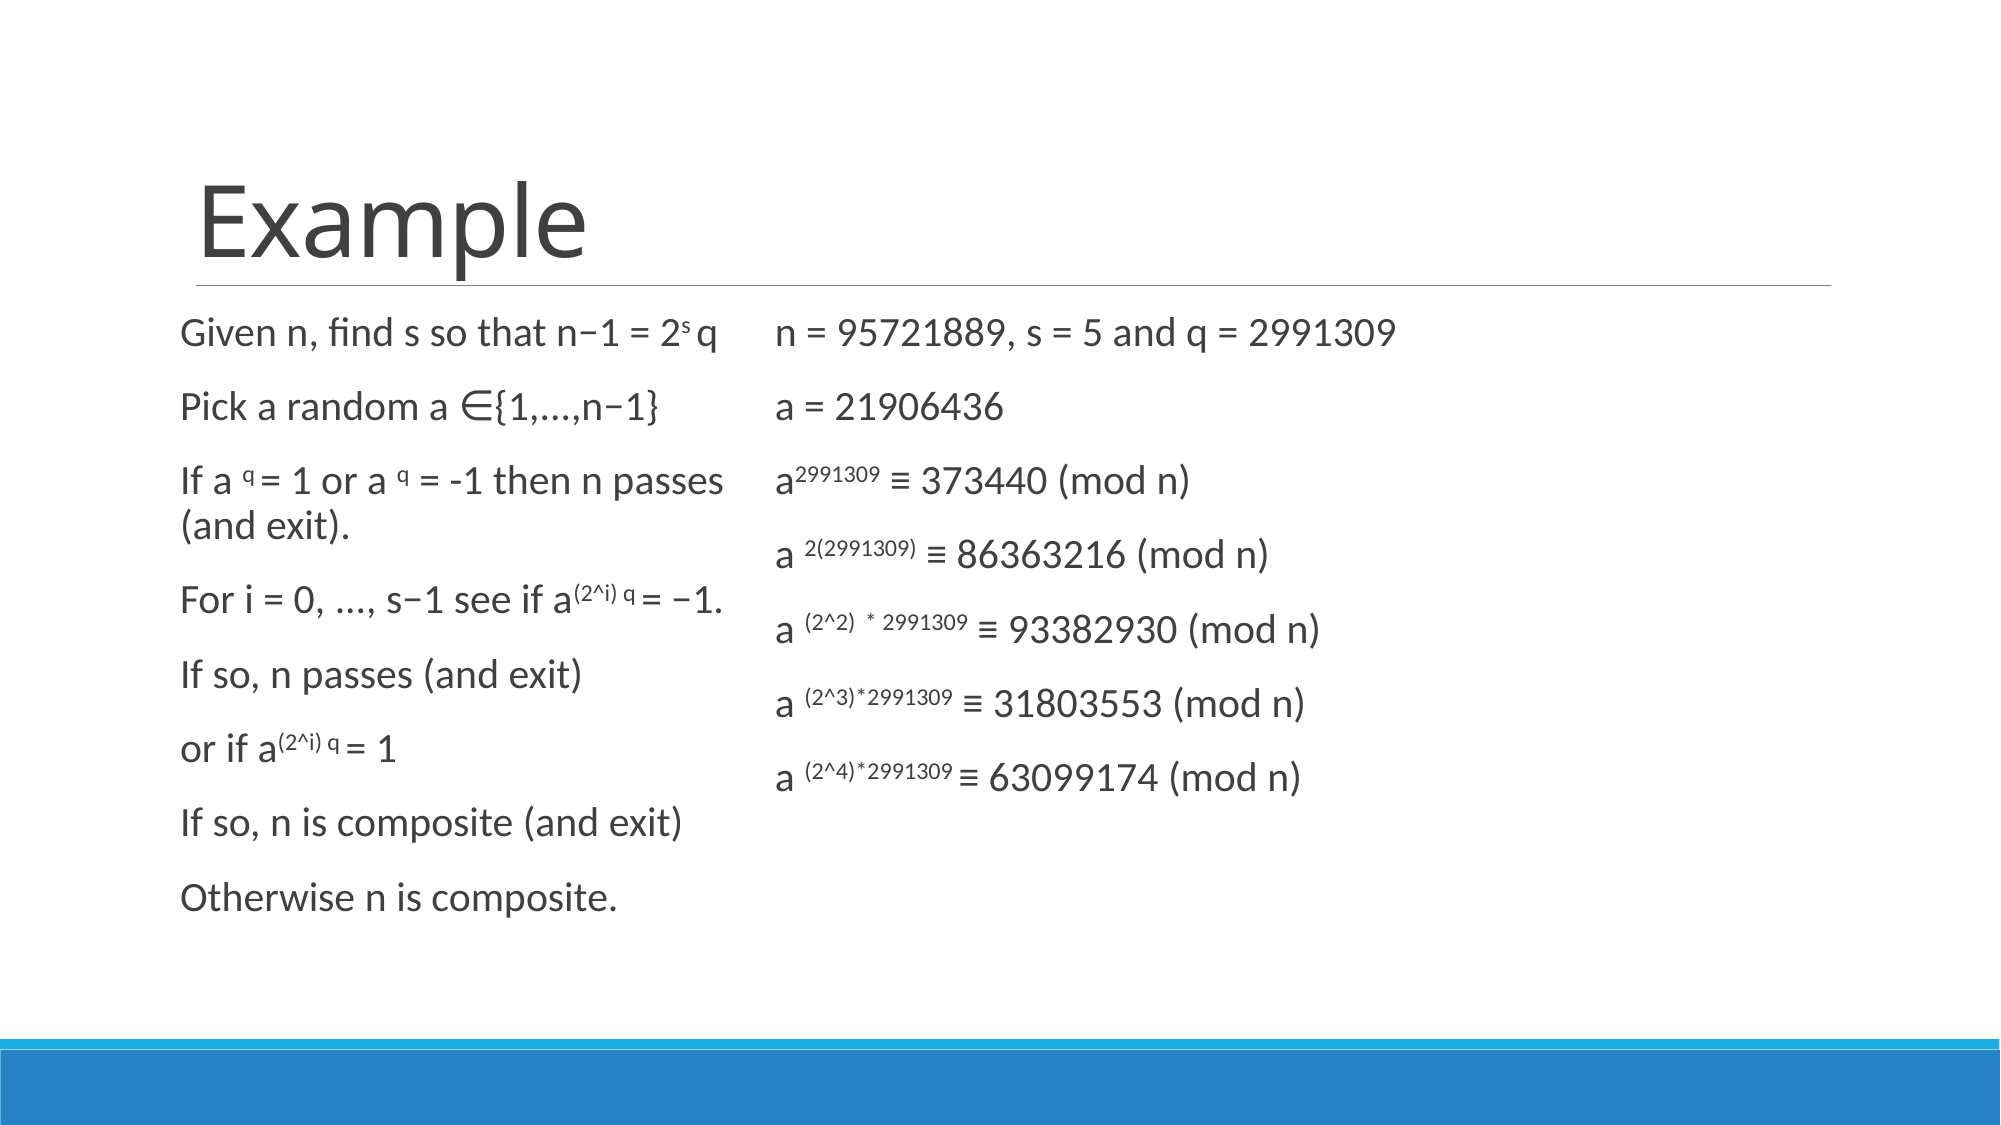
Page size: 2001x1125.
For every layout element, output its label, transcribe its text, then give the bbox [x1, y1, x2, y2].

text_box n = 95721889, s = 5 and q = 2991309 a = 21906436 a2991309 ≡ 373440 (mod n) a 2(2991309) ≡ 86363216 (mod n) a (2^2) * 2991309 ≡ 93382930 (mod n) a (2^3)*2991309 ≡ 31803553 (mod n) a (2^4)*2991309 ≡ 63099174 (mod n) [774, 302, 1830, 963]
list Given n, find s so that n−1 = 2s q Pick a random a ∈{1,...,n−1} If a q = 1 or a q = -1 then n passes (and exit). For i = 0, ..., s−1 see if a(2^i) q = −1. If so, n passes (and exit) or if a(2^i) q = 1 If so, n is composite (and exit) Otherwise n is composite. [180, 302, 749, 963]
title Example [180, 47, 1830, 285]
